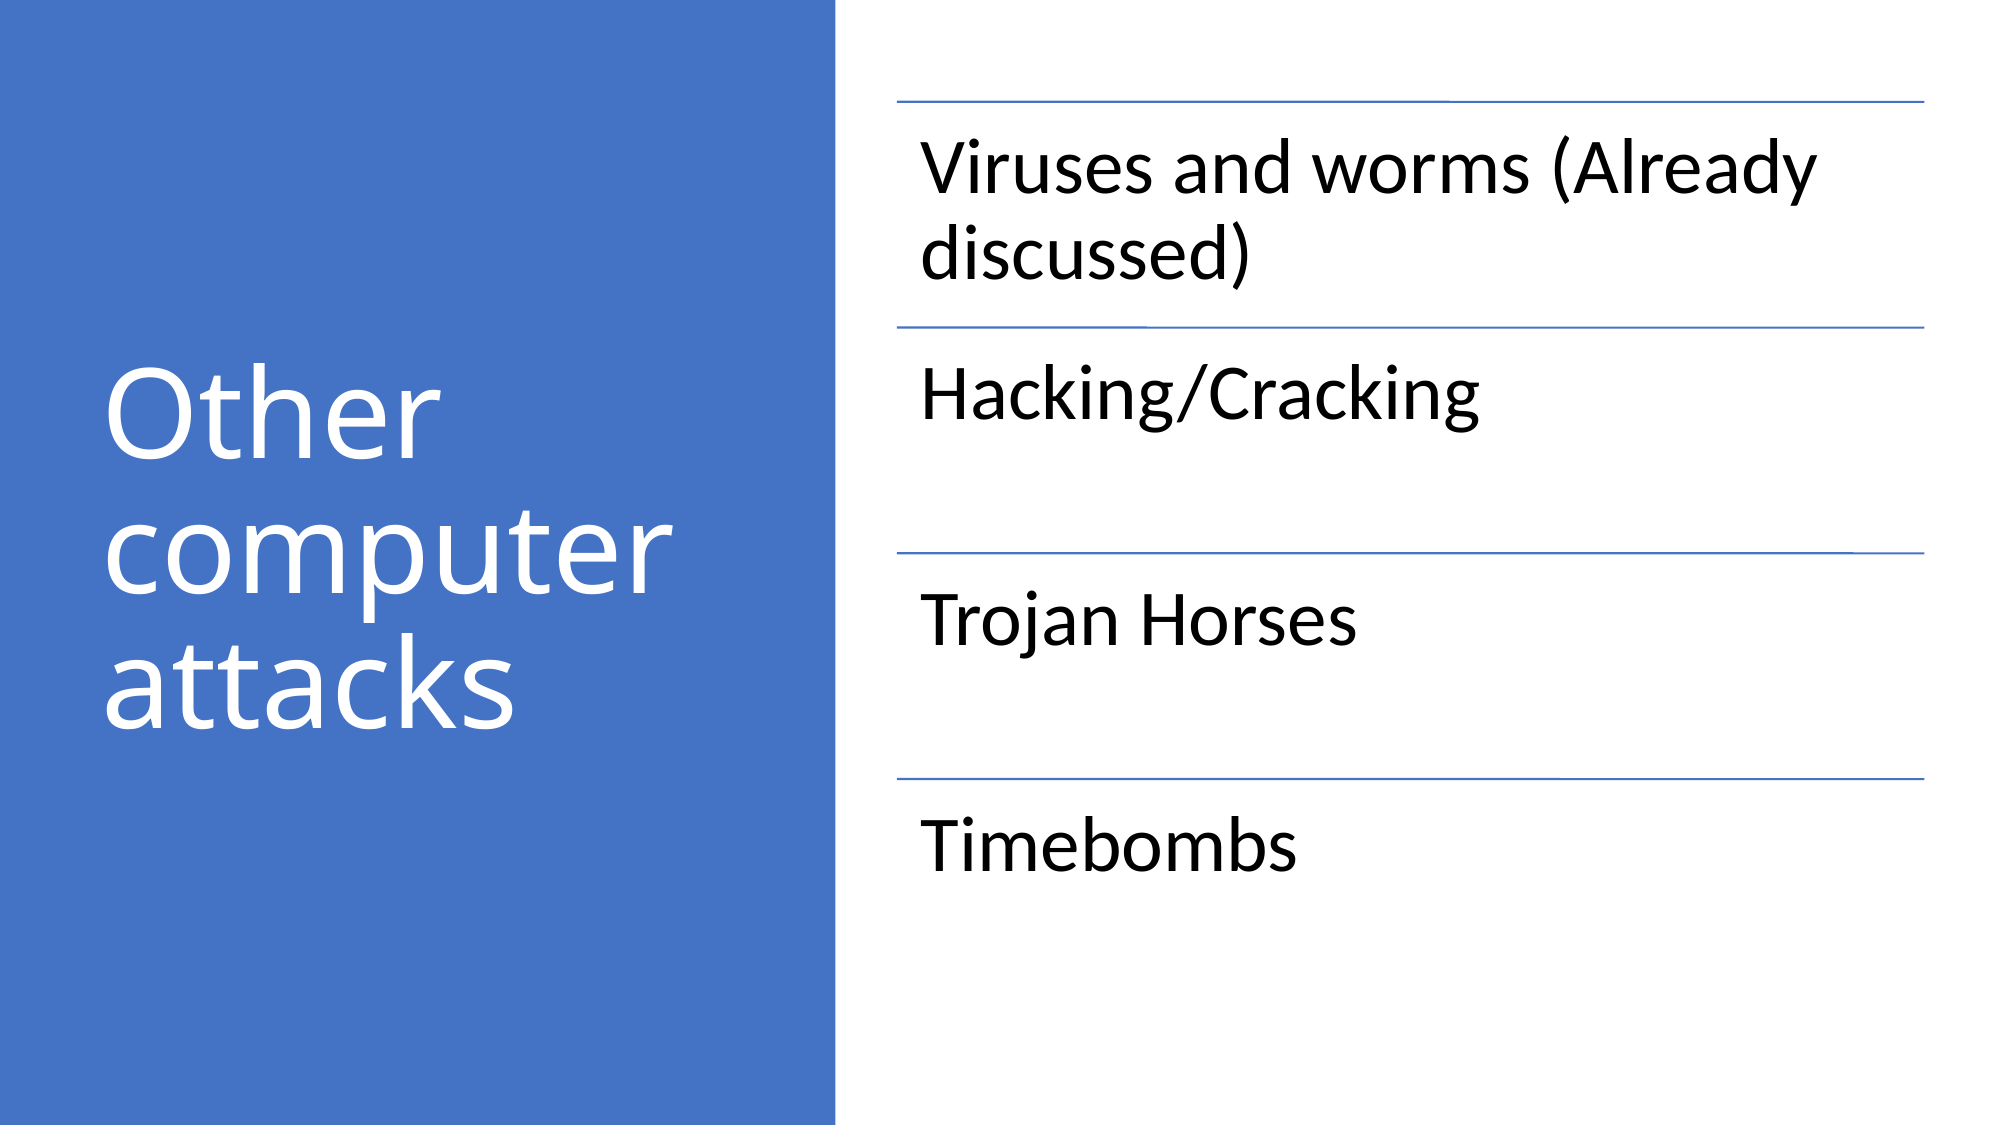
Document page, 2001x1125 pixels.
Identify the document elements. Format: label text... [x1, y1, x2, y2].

text_box [0, 0, 836, 1125]
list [897, 101, 1925, 1005]
title Other computer attacks [86, 101, 711, 1005]
